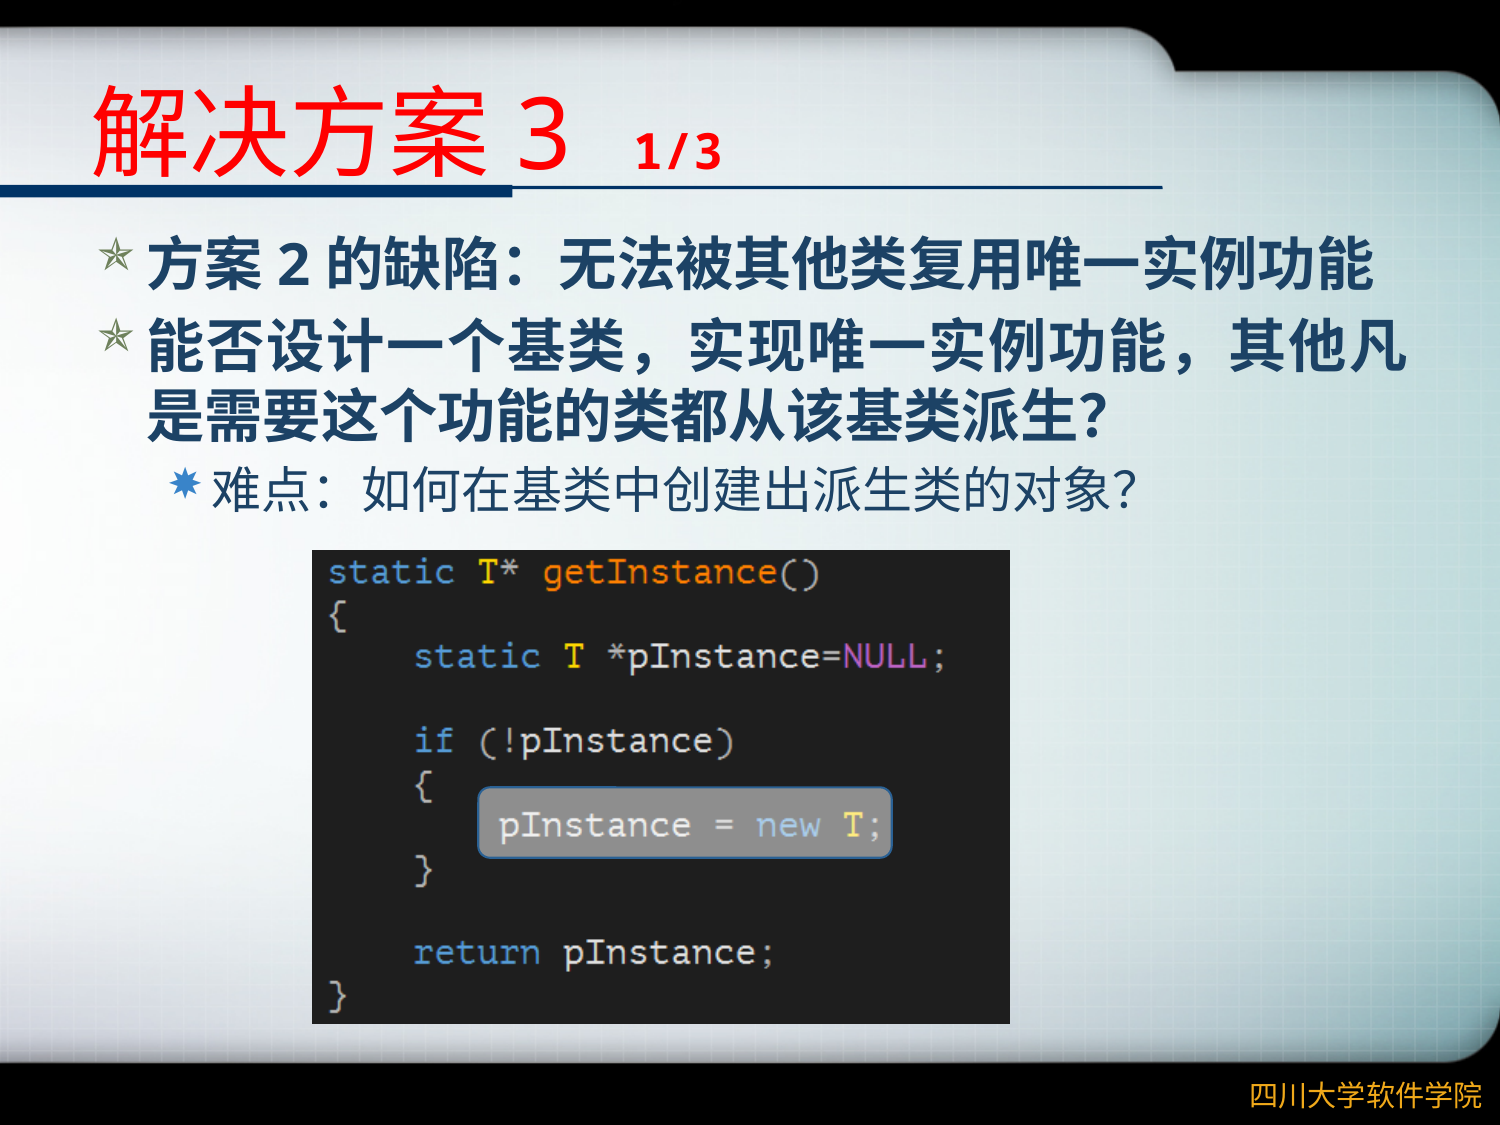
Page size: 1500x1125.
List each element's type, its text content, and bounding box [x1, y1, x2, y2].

title 解决方案3 1/3 [75, 78, 1447, 180]
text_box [312, 550, 1010, 1024]
picture [0, 0, 1500, 1125]
list 方案2的缺陷：无法被其他类复用唯一实例功能 能否设计一个基类，实现唯一实例功能，其他凡是需要这个功能的类都从该基类派生？ 难点：如何在基类中创建出派生类的对象？ [75, 219, 1424, 1059]
